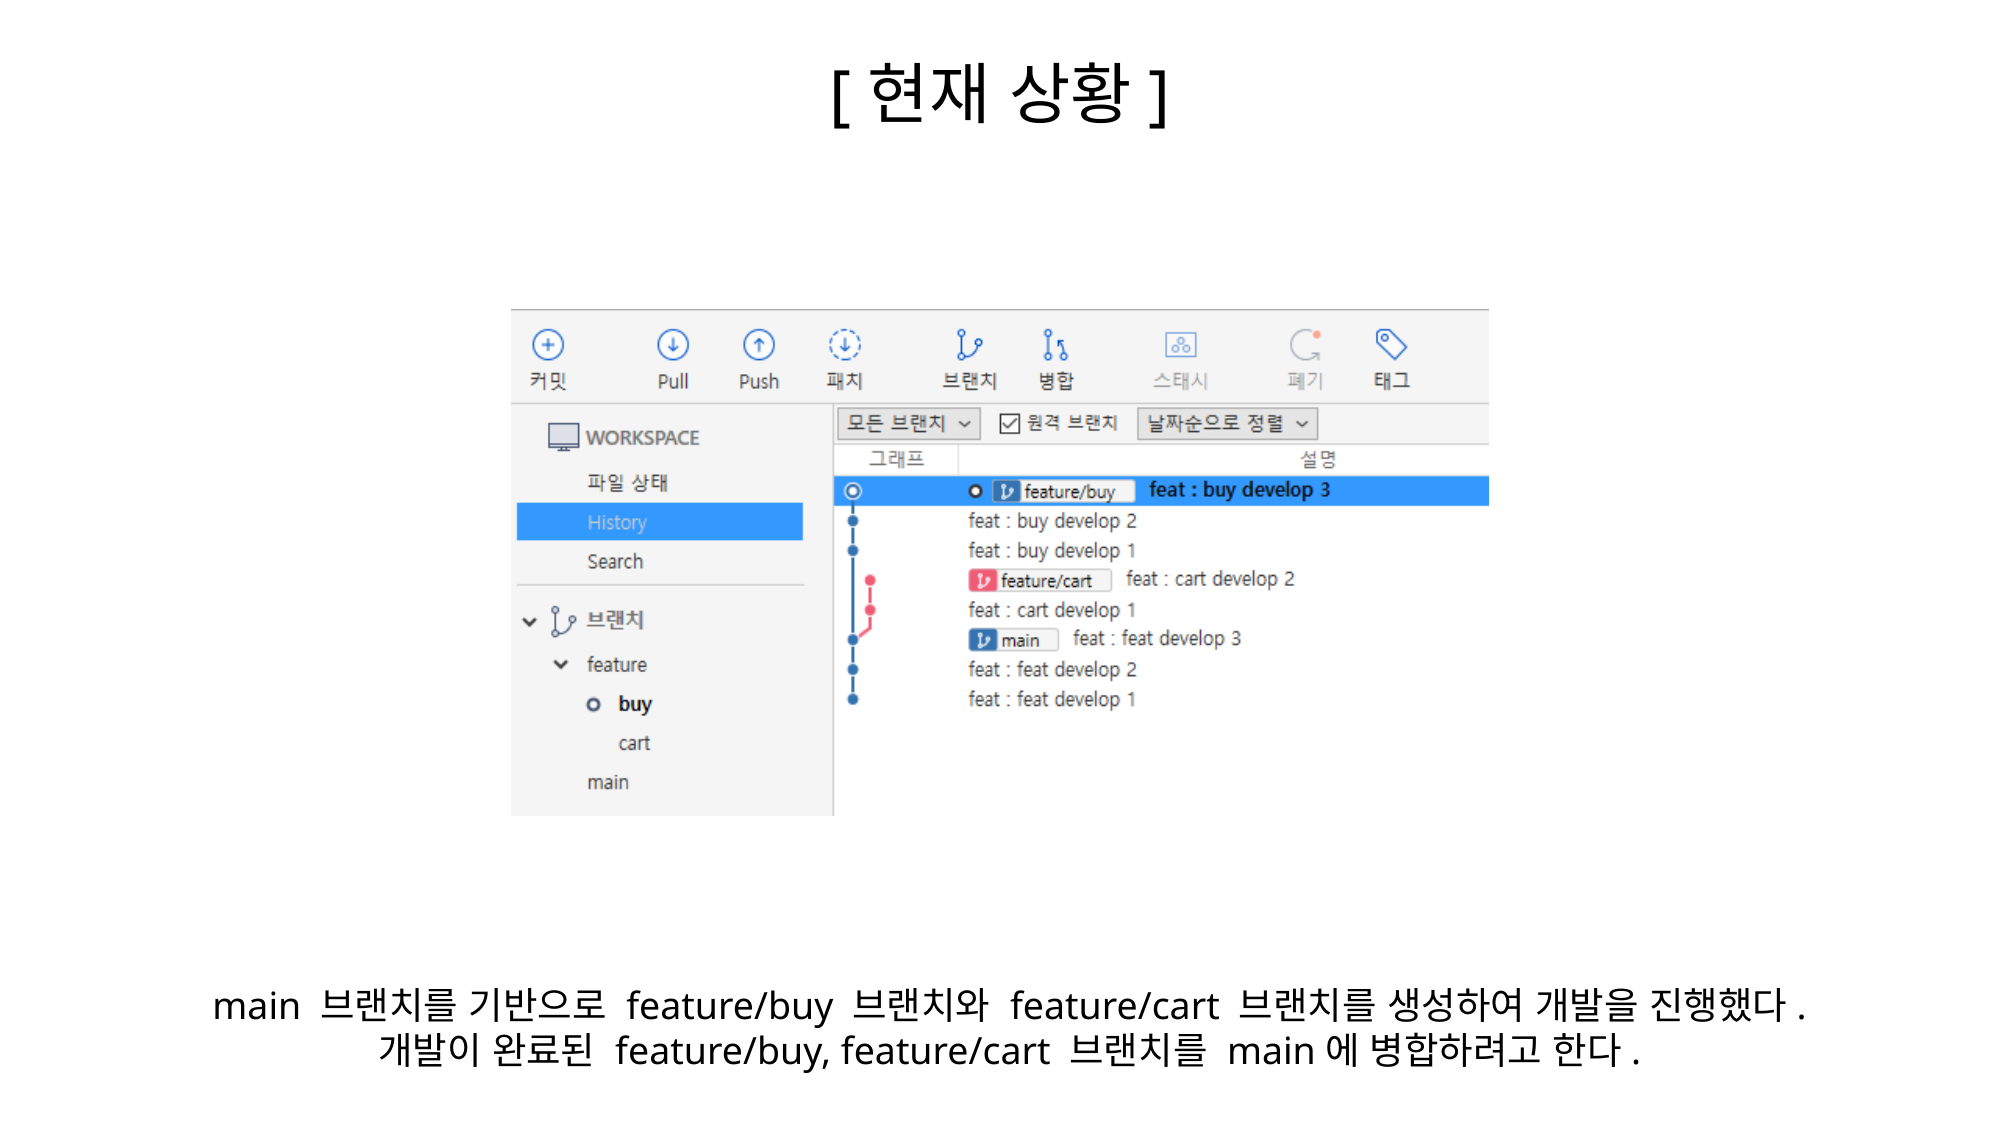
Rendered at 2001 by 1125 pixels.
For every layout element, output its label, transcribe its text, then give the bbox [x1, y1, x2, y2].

text_box main 브랜치를 기반으로 feature/buy 브랜치와 feature/cart 브랜치를 생성하여 개발을 진행했다. 개발이 완료된 feature/buy, feature/cart 브랜치를 main에 병합하려고 한다. [197, 974, 1822, 1080]
picture [510, 309, 1489, 816]
text_box [현재 상황] [814, 45, 1186, 140]
